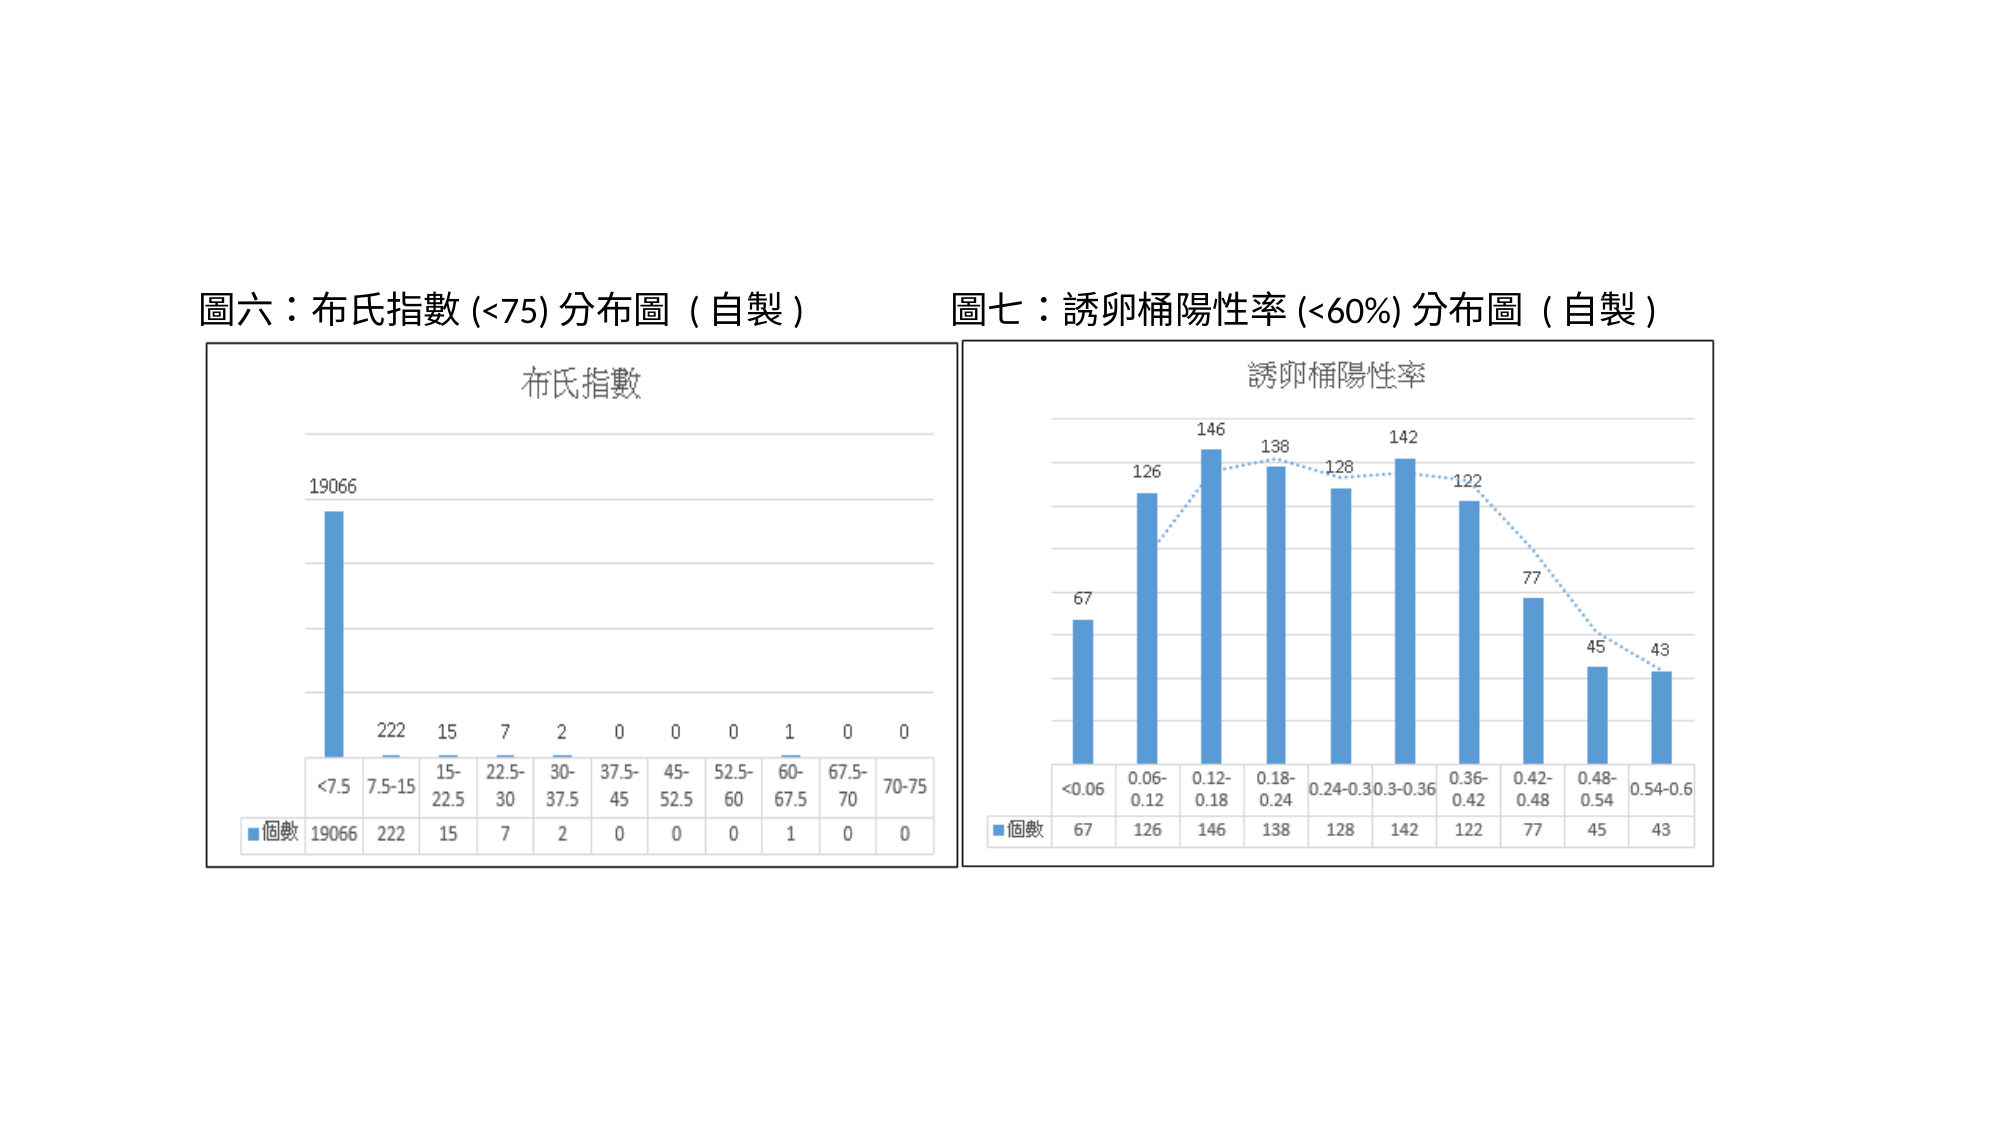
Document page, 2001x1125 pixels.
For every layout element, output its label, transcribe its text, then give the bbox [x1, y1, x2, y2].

text_box 圖六：布氏指數(<75)分布圖 (自製) [184, 279, 819, 339]
picture [202, 337, 1719, 872]
text_box 圖七：誘卵桶陽性率(<60%)分布圖 (自製) [935, 279, 1672, 339]
